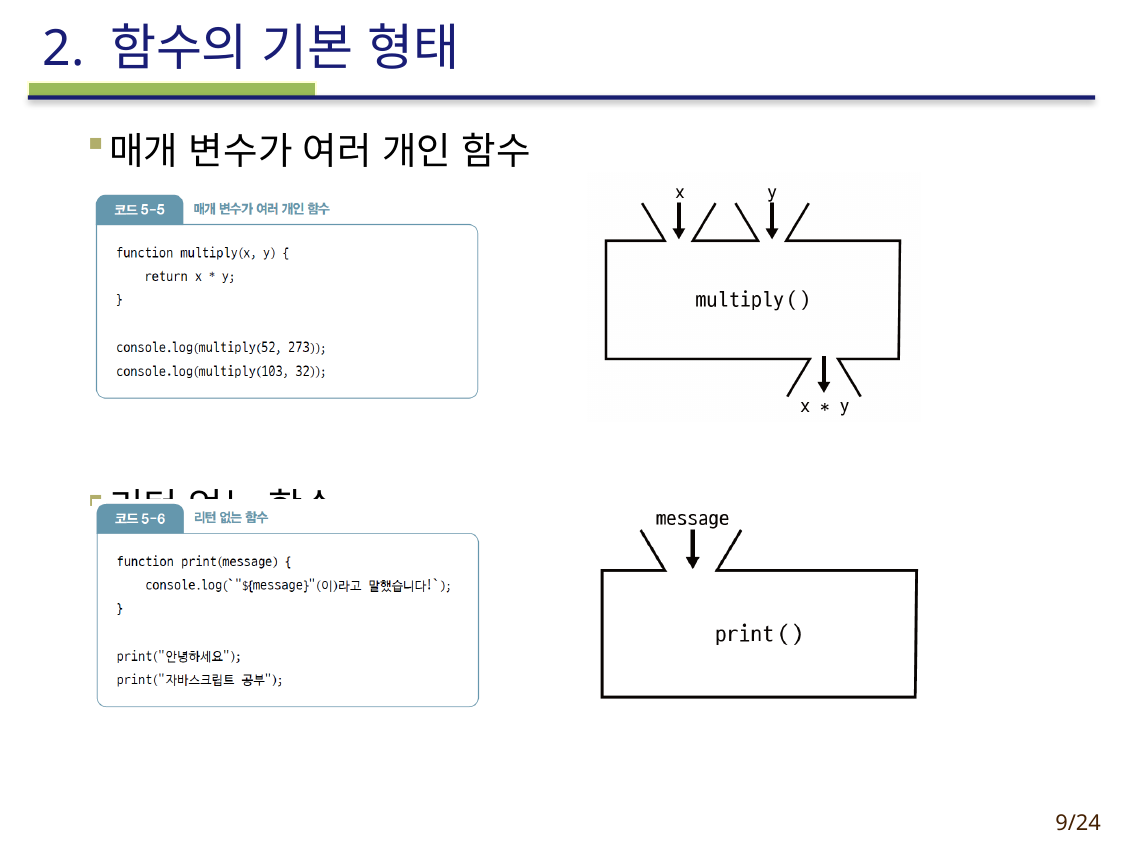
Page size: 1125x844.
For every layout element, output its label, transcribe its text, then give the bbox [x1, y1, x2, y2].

picture [588, 498, 935, 714]
picture [92, 498, 483, 713]
picture [587, 172, 921, 423]
list 매개 변수가 여러 개인 함수 리턴 없는 함수 [28, 114, 1097, 818]
picture [92, 189, 483, 406]
title 2. 함수의 기본 형태 [27, 10, 958, 82]
